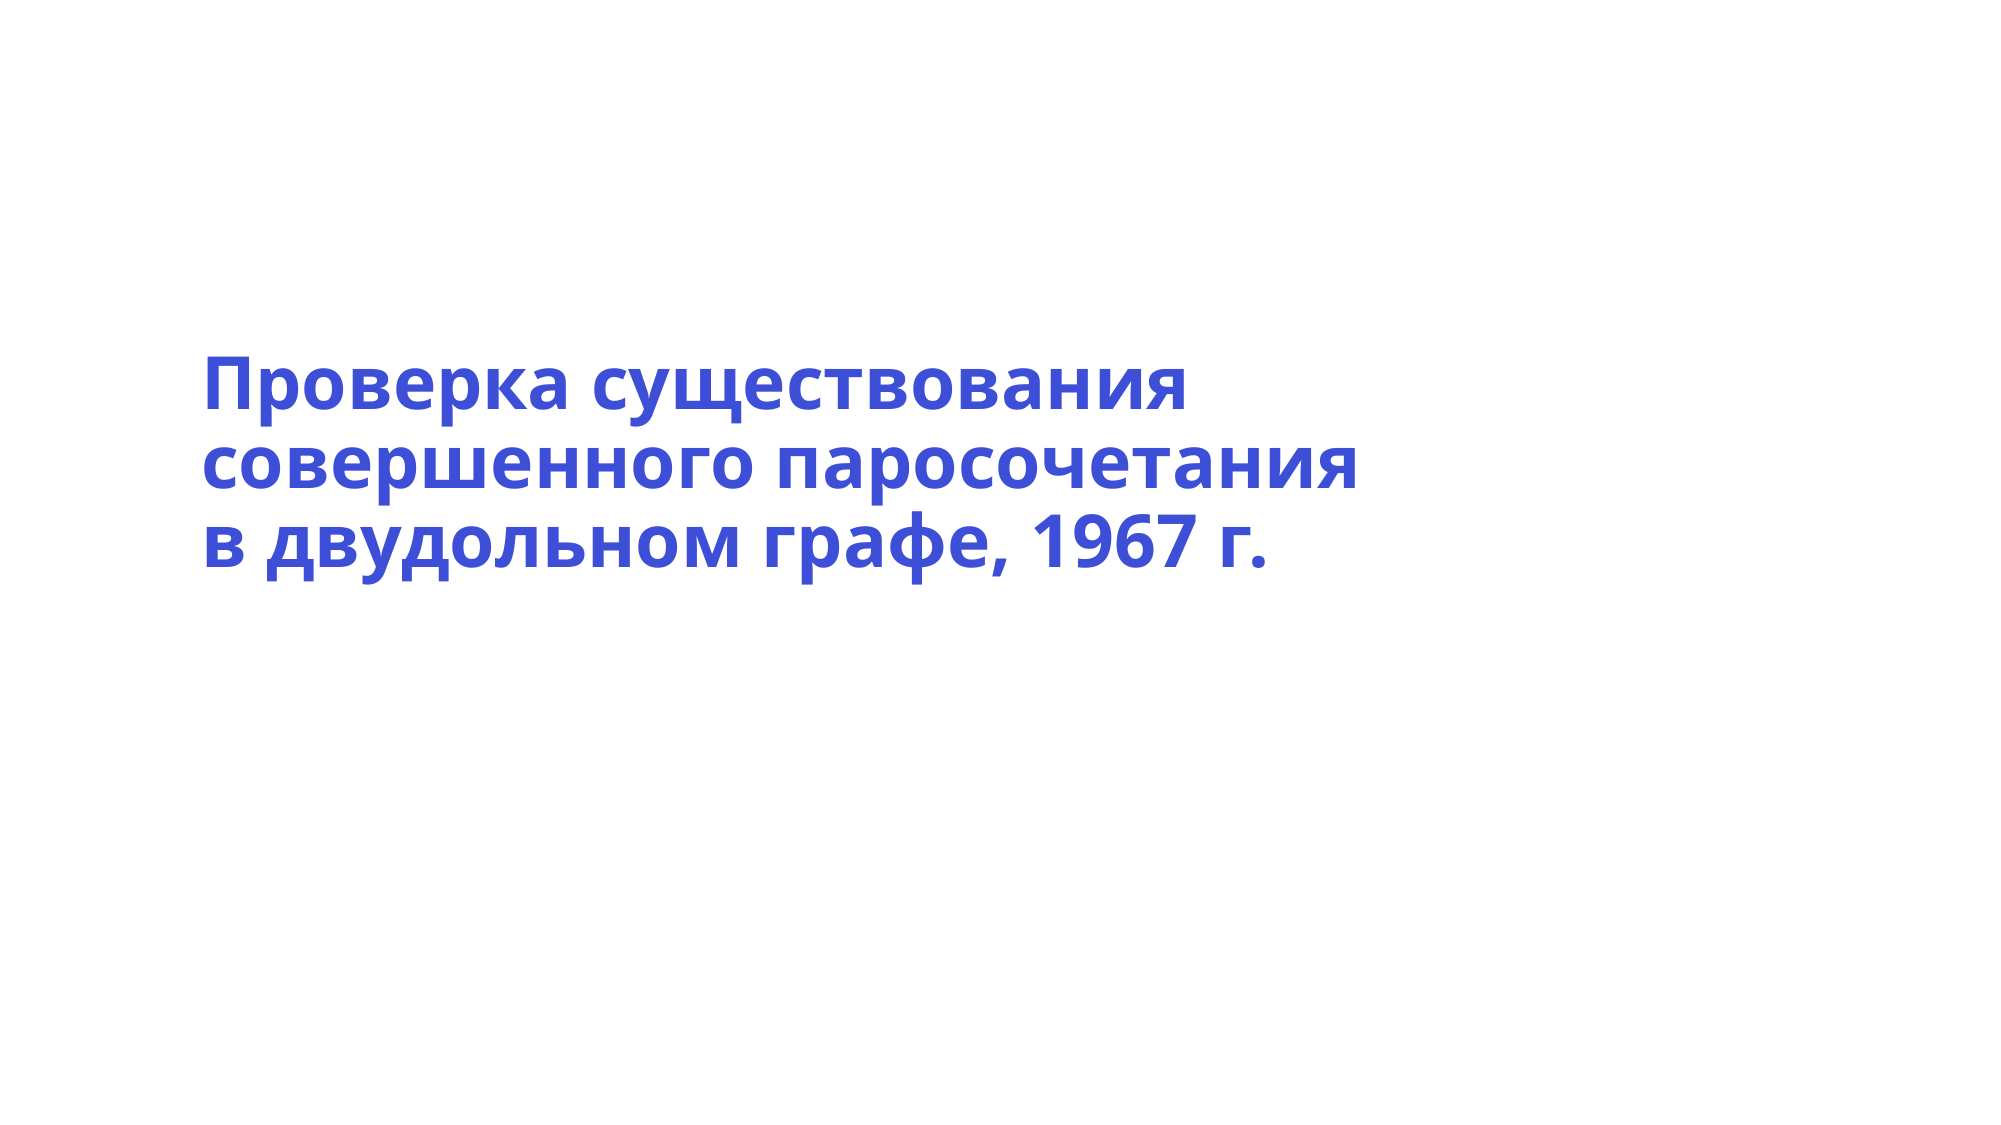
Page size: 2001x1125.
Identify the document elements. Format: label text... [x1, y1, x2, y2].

text_box Проверка существования совершенного паросочетания в двудольном графе, 1967 г. [186, 338, 1390, 646]
